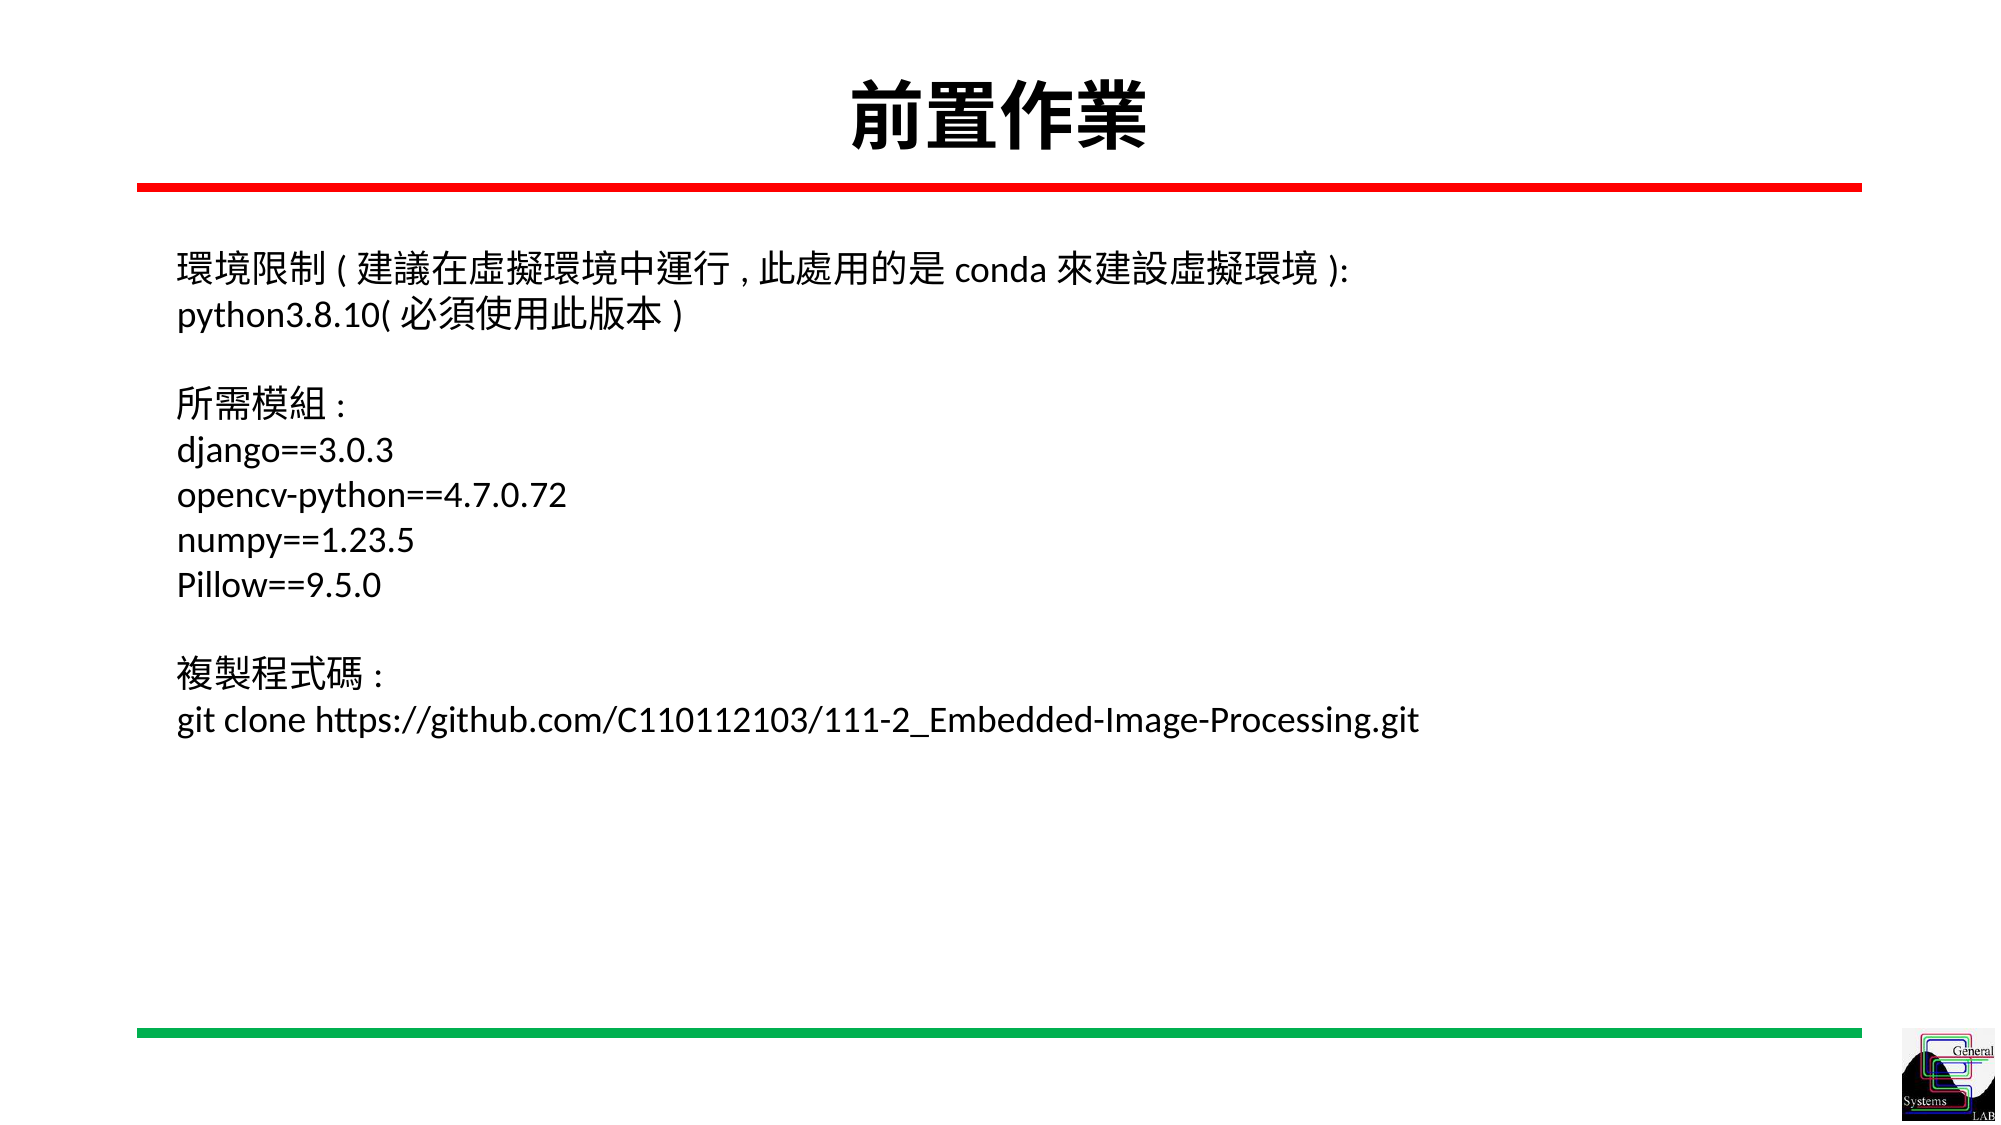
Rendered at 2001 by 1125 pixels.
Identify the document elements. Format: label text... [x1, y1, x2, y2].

text_box 環境限制(建議在虛擬環境中運行,此處用的是conda來建設虛擬環境): python3.8.10(必須使用此版本) 所需模組: django==3.0.3 opencv-python==4.7.0.72 numpy==1.23.5 Pillow==9.5.0 複製程式碼: git clone https://github.com/C110112103/111-2_Embedded-Image-Processing.git [162, 237, 1838, 747]
picture [1902, 1028, 1995, 1121]
title 前置作業 [137, 59, 1863, 178]
